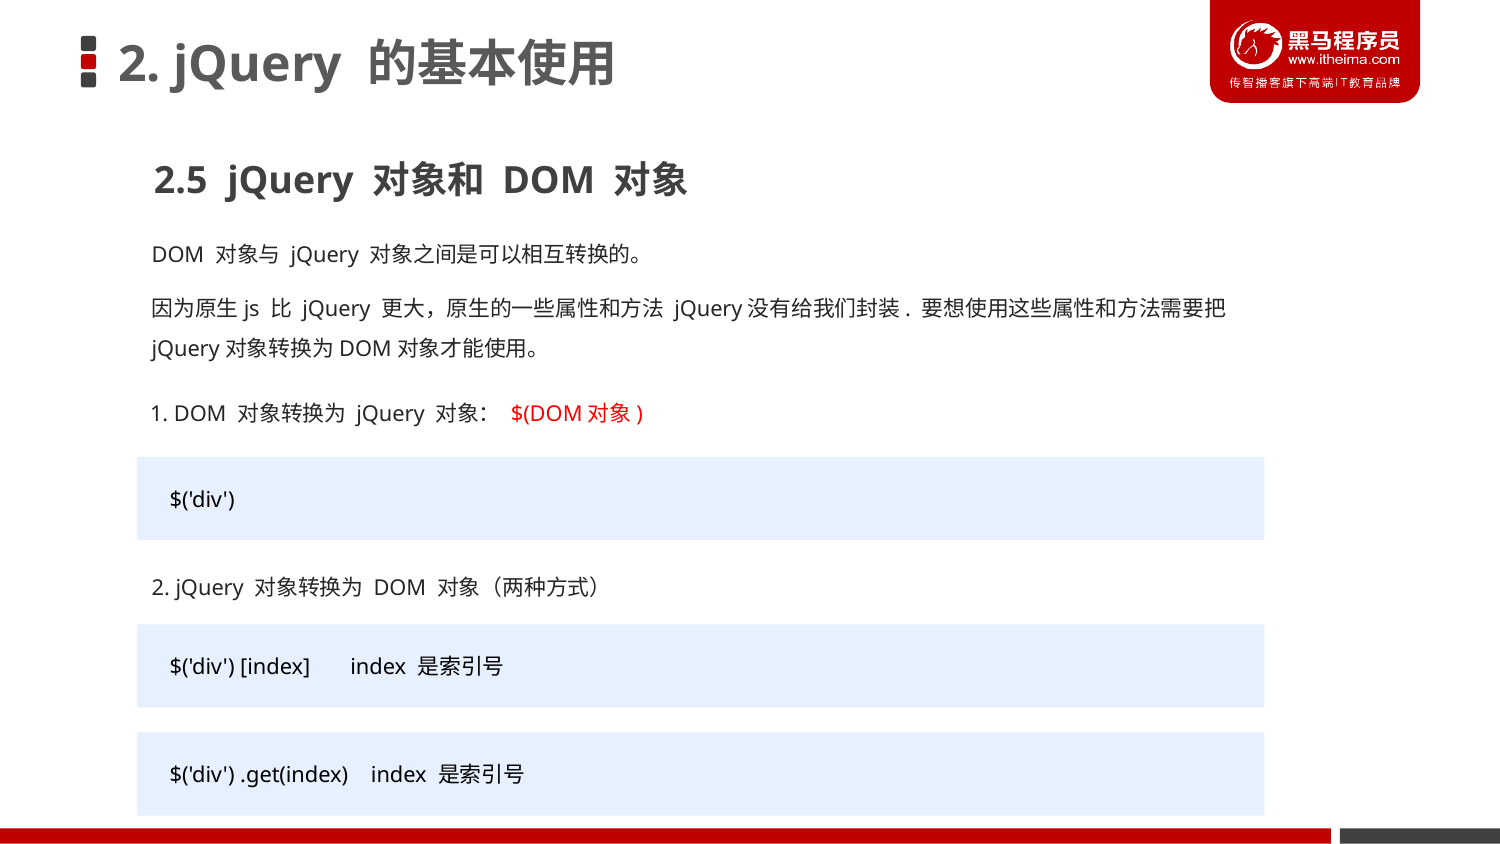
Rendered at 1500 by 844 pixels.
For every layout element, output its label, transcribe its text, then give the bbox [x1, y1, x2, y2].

picture [1211, 11, 1419, 97]
text_box $('div') .get(index) index 是索引号 [136, 731, 1265, 817]
list 2.5 jQuery 对象和 DOM 对象 [139, 153, 1209, 220]
title 2. jQuery 的基本使用 [103, 0, 1209, 130]
text_box 2. jQuery 对象转换为 DOM 对象（两种方式） [136, 553, 1265, 611]
text_box 1. DOM 对象转换为 jQuery 对象： $(DOM对象) [135, 379, 1263, 445]
text_box DOM 对象与 jQuery 对象之间是可以相互转换的。 因为原生js 比 jQuery 更大，原生的一些属性和方法 jQuery没有给我们封装. 要想使用这些属性和方法需要把jQuery对象转换为DOM对象才能使用。 [136, 220, 1265, 383]
text_box $('div') [index] index 是索引号 [136, 623, 1265, 708]
text_box $('div') [136, 456, 1265, 541]
